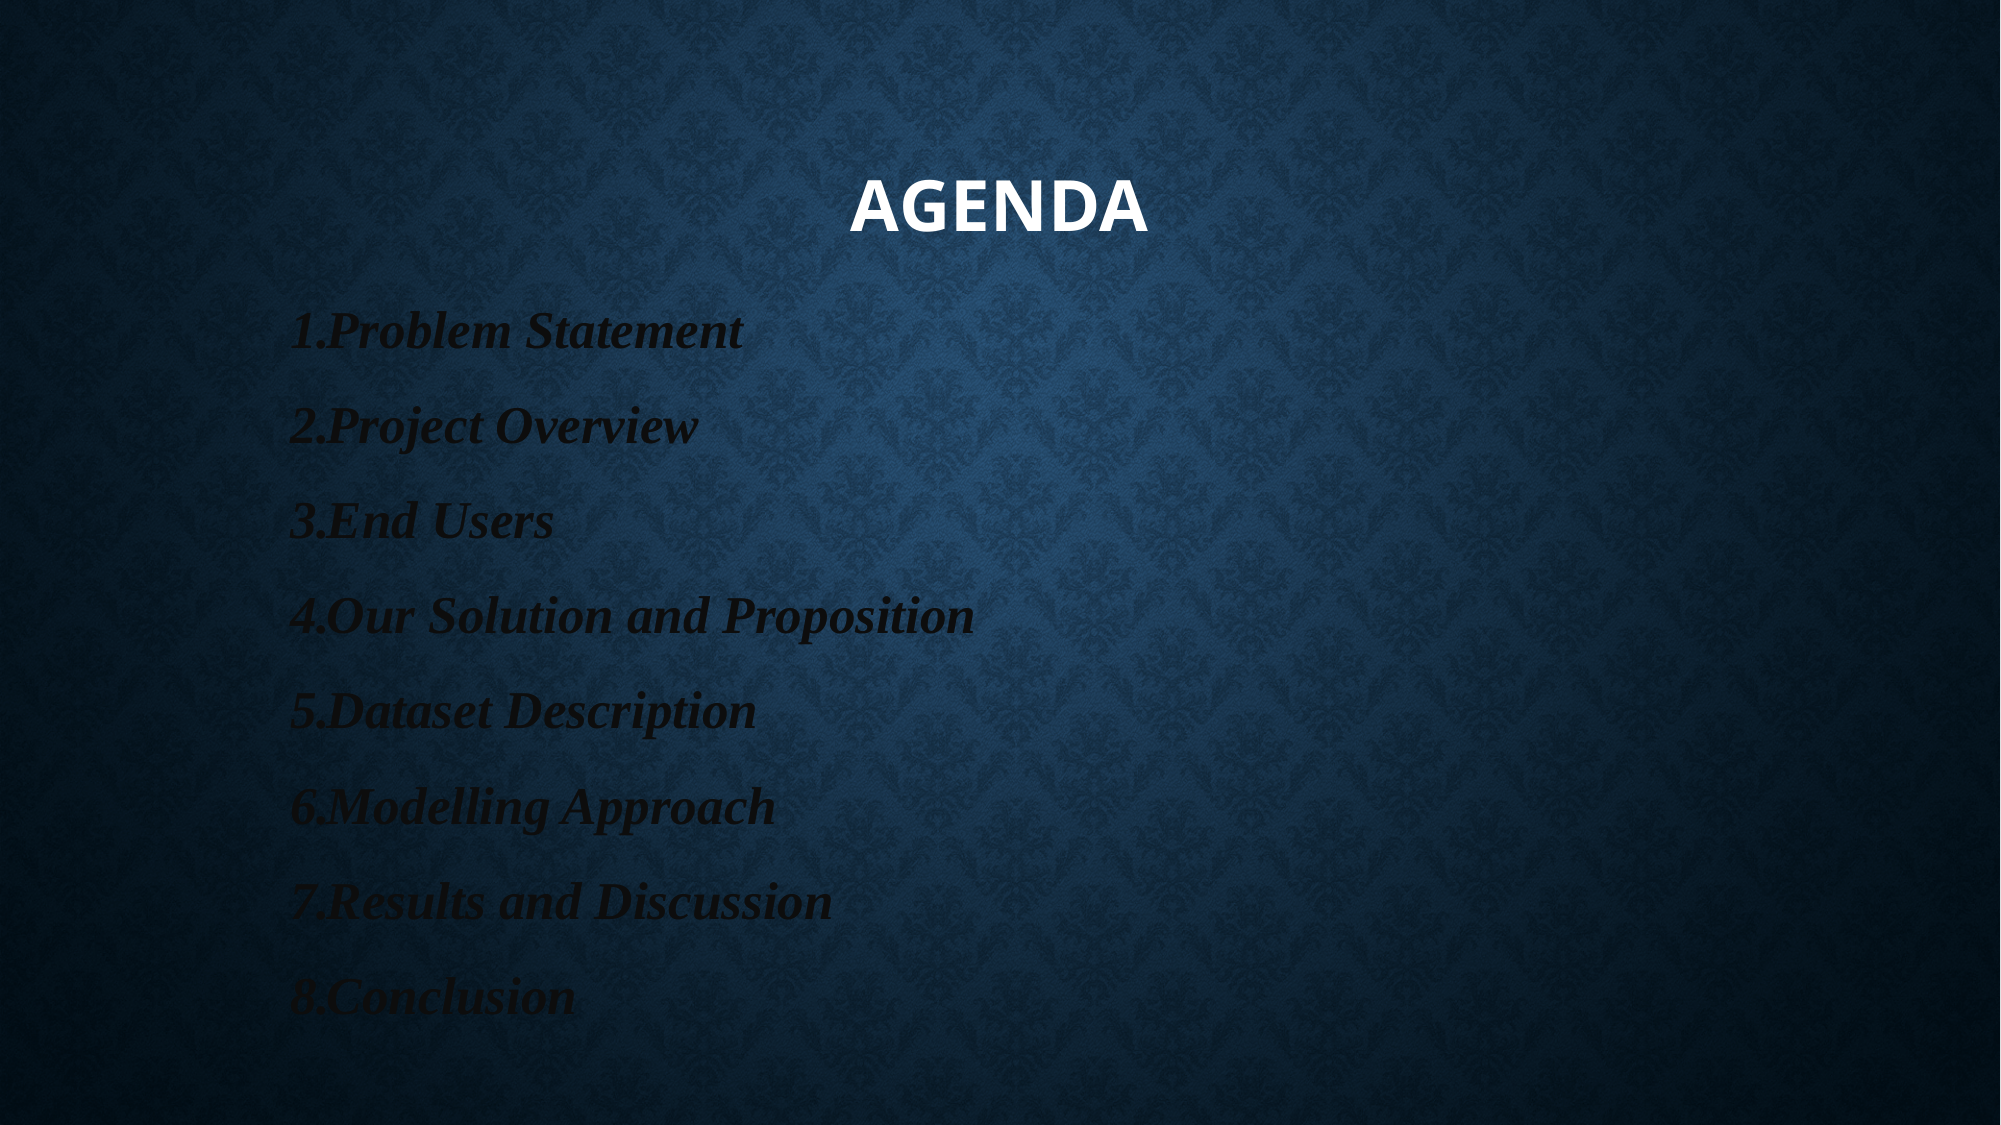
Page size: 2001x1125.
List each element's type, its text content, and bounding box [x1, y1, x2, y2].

list Problem Statement Project Overview End Users Our Solution and Proposition Dataset Description Modelling Approach Results and Discussion Conclusion [275, 275, 1974, 1038]
title AGENDA [149, 99, 1849, 318]
